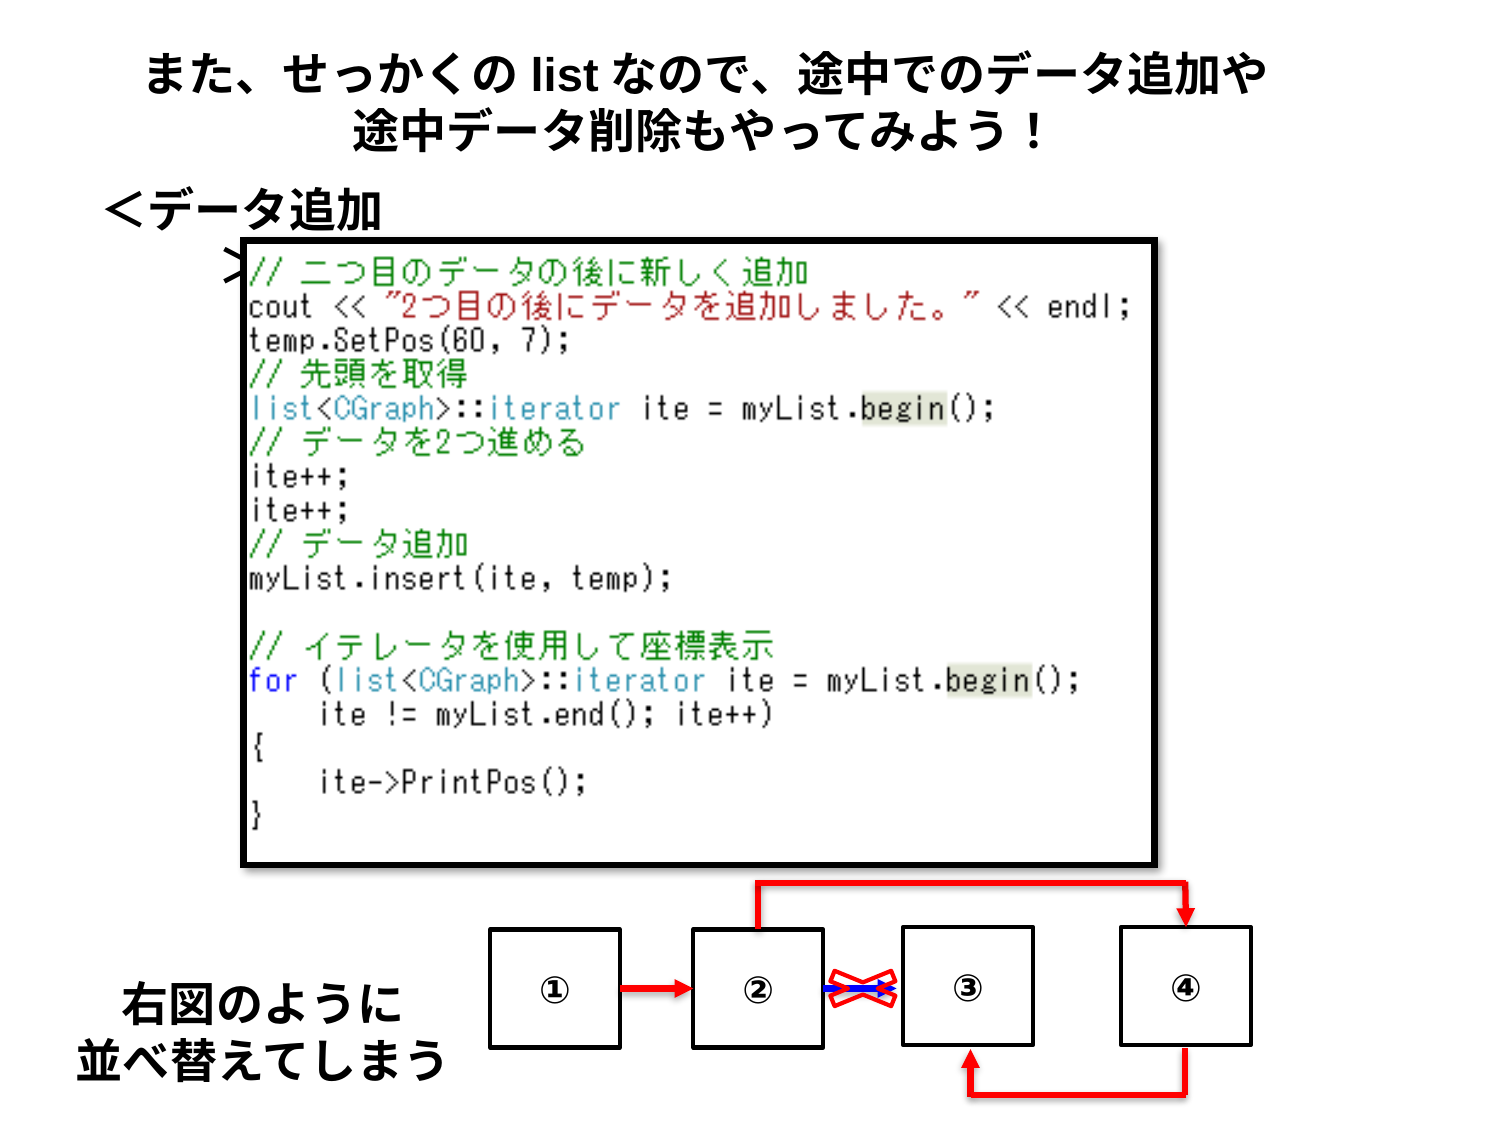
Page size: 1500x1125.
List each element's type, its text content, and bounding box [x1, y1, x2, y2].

text_box 右図のように 並べ替えてしまう [55, 967, 473, 1096]
text_box ④ [1119, 925, 1253, 1047]
text_box また、せっかくのlistなので、途中でのデータ追加や 途中データ削除もやってみよう！ [112, 37, 1300, 165]
text_box [828, 994, 898, 1009]
picture [246, 243, 1152, 863]
text_box ③ [901, 925, 1035, 1047]
text_box ② [691, 927, 825, 1050]
text_box [828, 968, 898, 987]
text_box ＜データ追加＞ [64, 172, 420, 301]
text_box ① [488, 927, 622, 1050]
